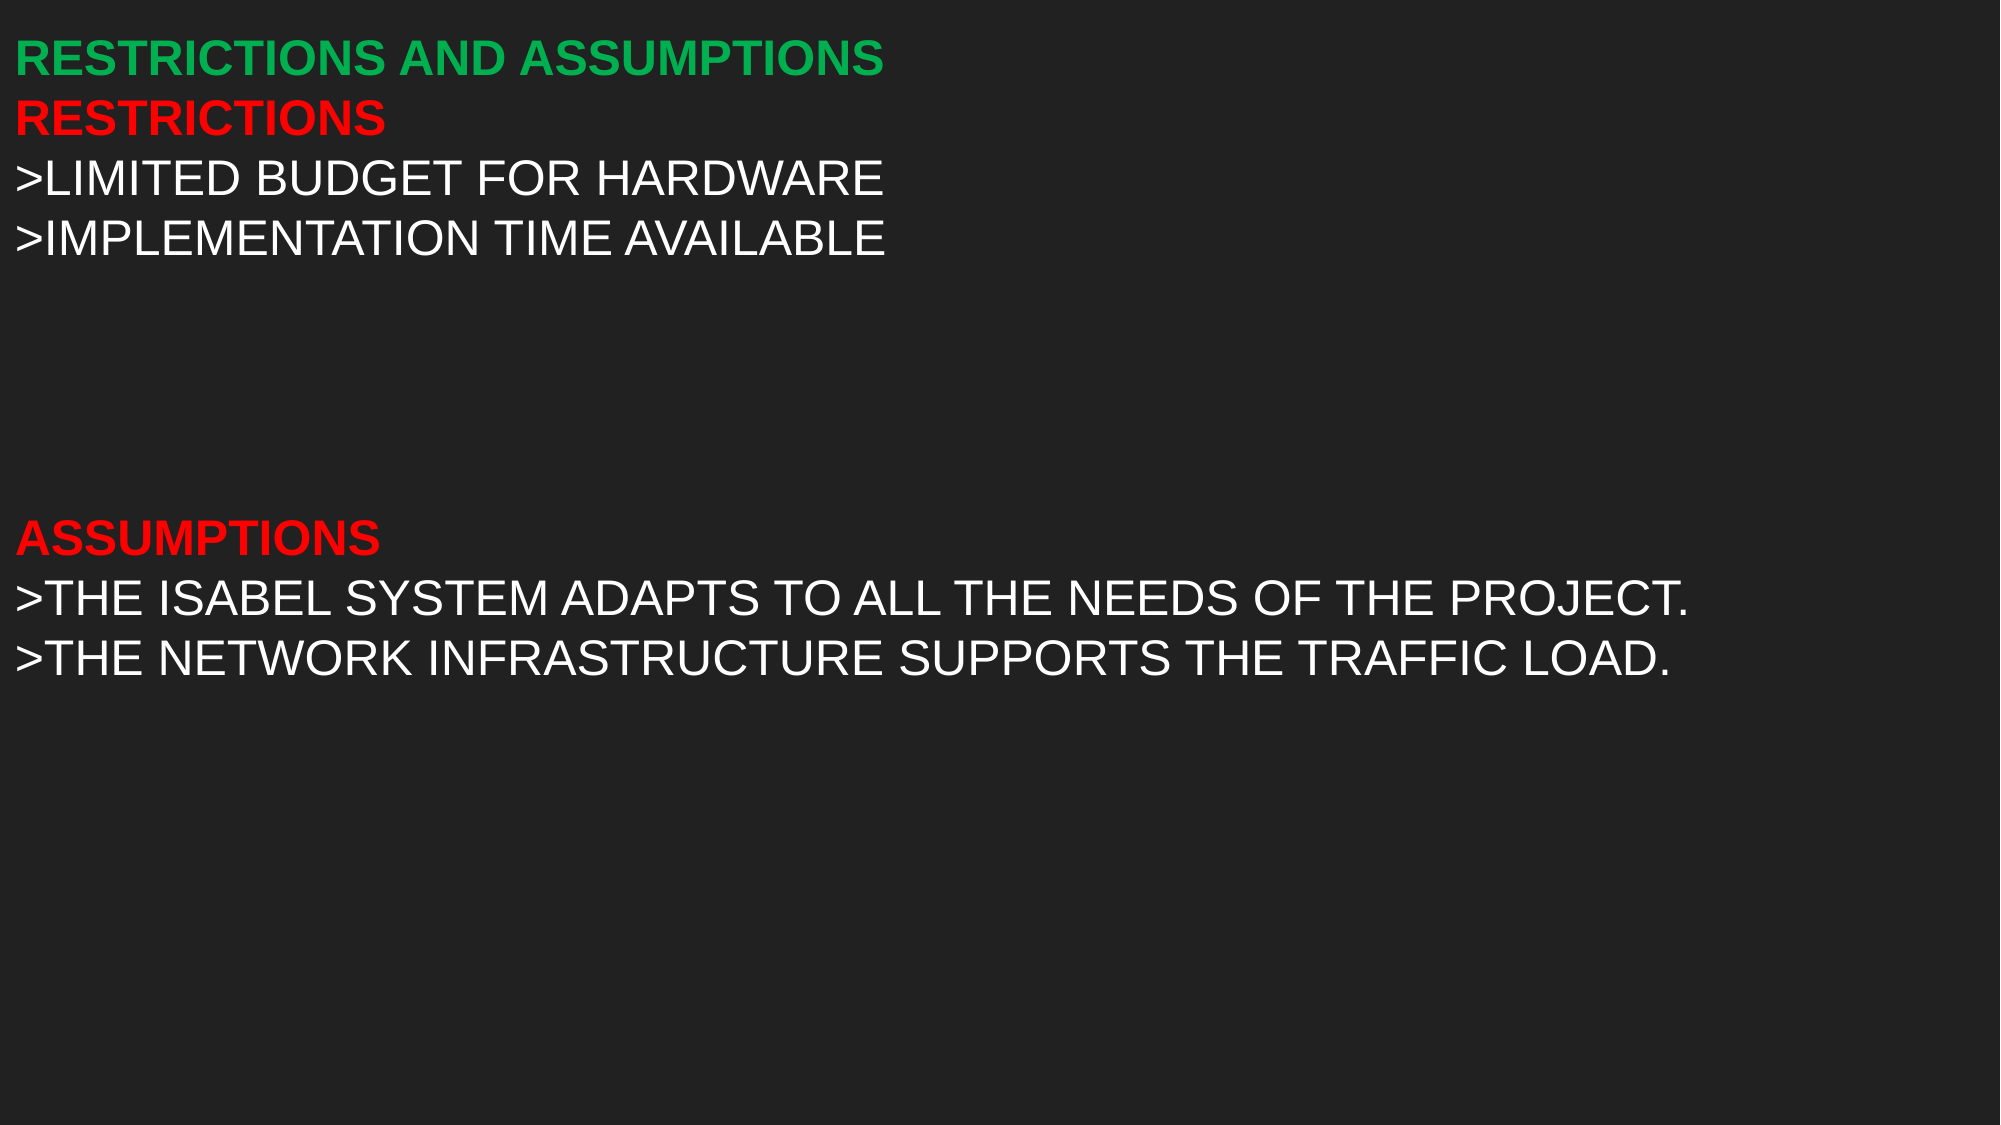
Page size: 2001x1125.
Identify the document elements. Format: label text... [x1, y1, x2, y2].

text_box RESTRICTIONS AND ASSUMPTIONS RESTRICTIONS >LIMITED BUDGET FOR HARDWARE >IMPLEMENTATION TIME AVAILABLE ASSUMPTIONS >The Isabel system adapts to all the needs of the project. >The network infrastructure supports the traffic load. [0, 18, 1908, 693]
